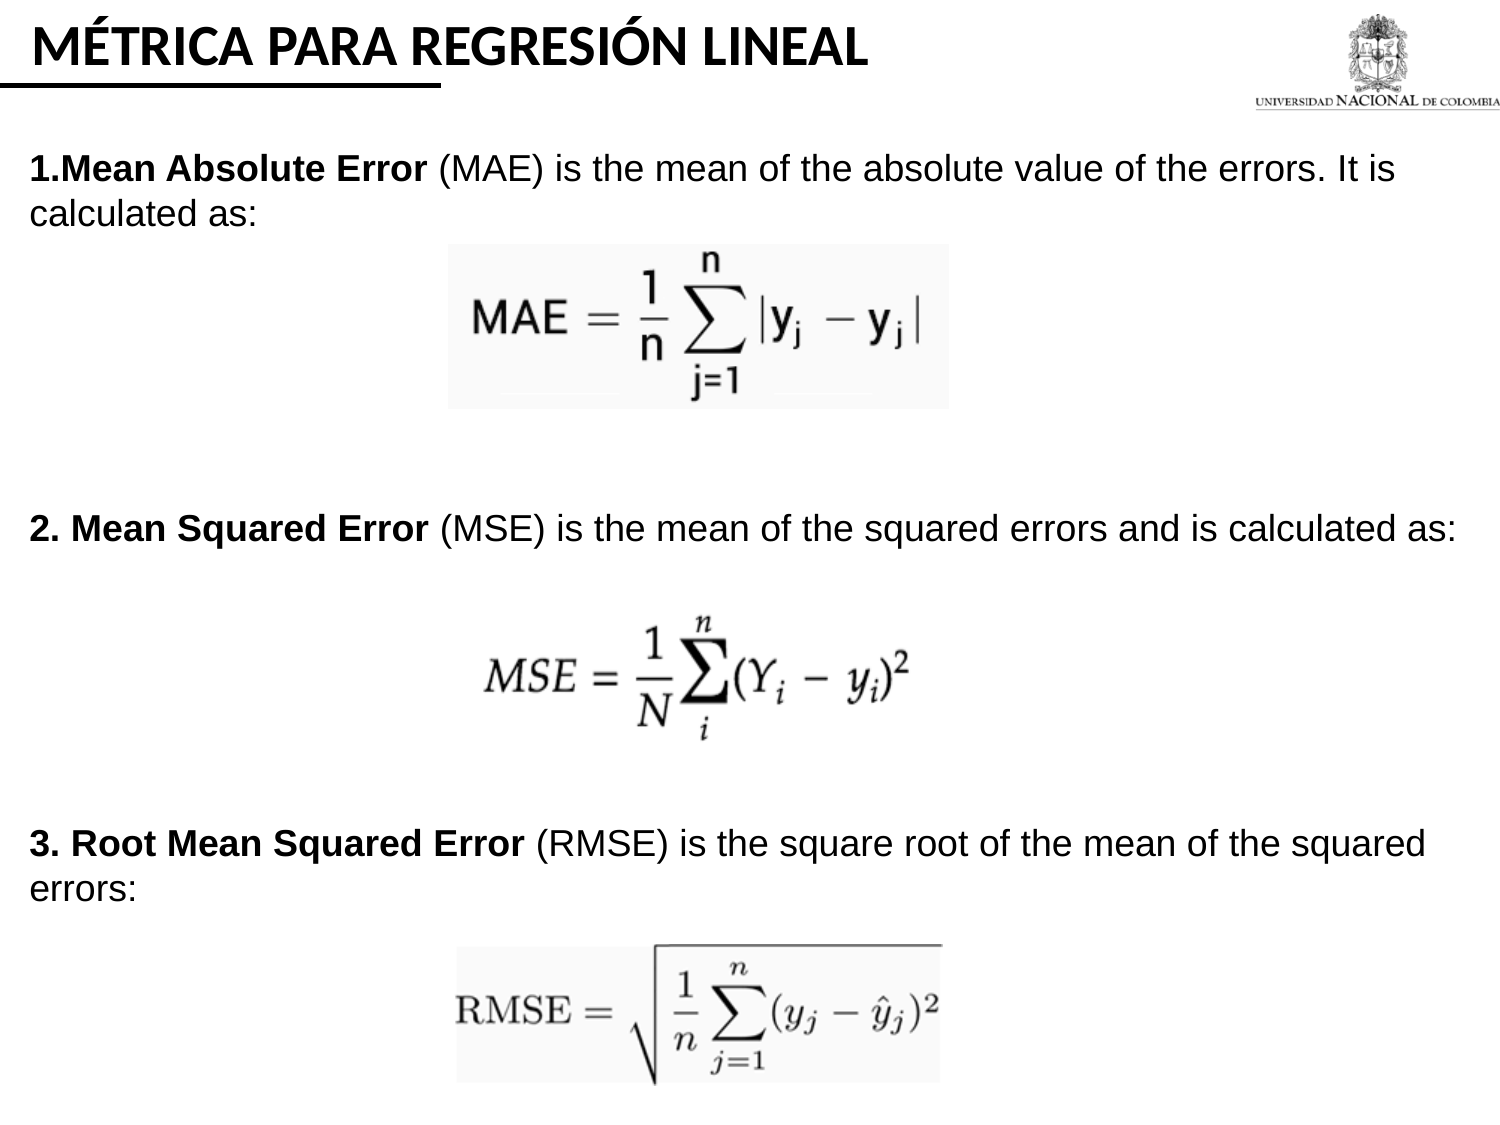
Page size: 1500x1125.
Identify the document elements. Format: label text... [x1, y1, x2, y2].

picture [470, 594, 927, 762]
picture [1255, 14, 1500, 113]
text_box Mean Absolute Error (MAE) is the mean of the absolute value of the errors. It is calculated as: 2. Mean Squared Error (MSE) is the mean of the squared errors and is calculated as: 3. Root Mean Squared Error (RMSE) is the square root of the mean of the squared errors: [29, 143, 1465, 999]
picture [447, 244, 949, 409]
text_box MÉTRICA PARA REGRESIÓN LINEAL [16, 0, 1376, 86]
picture [453, 944, 944, 1086]
